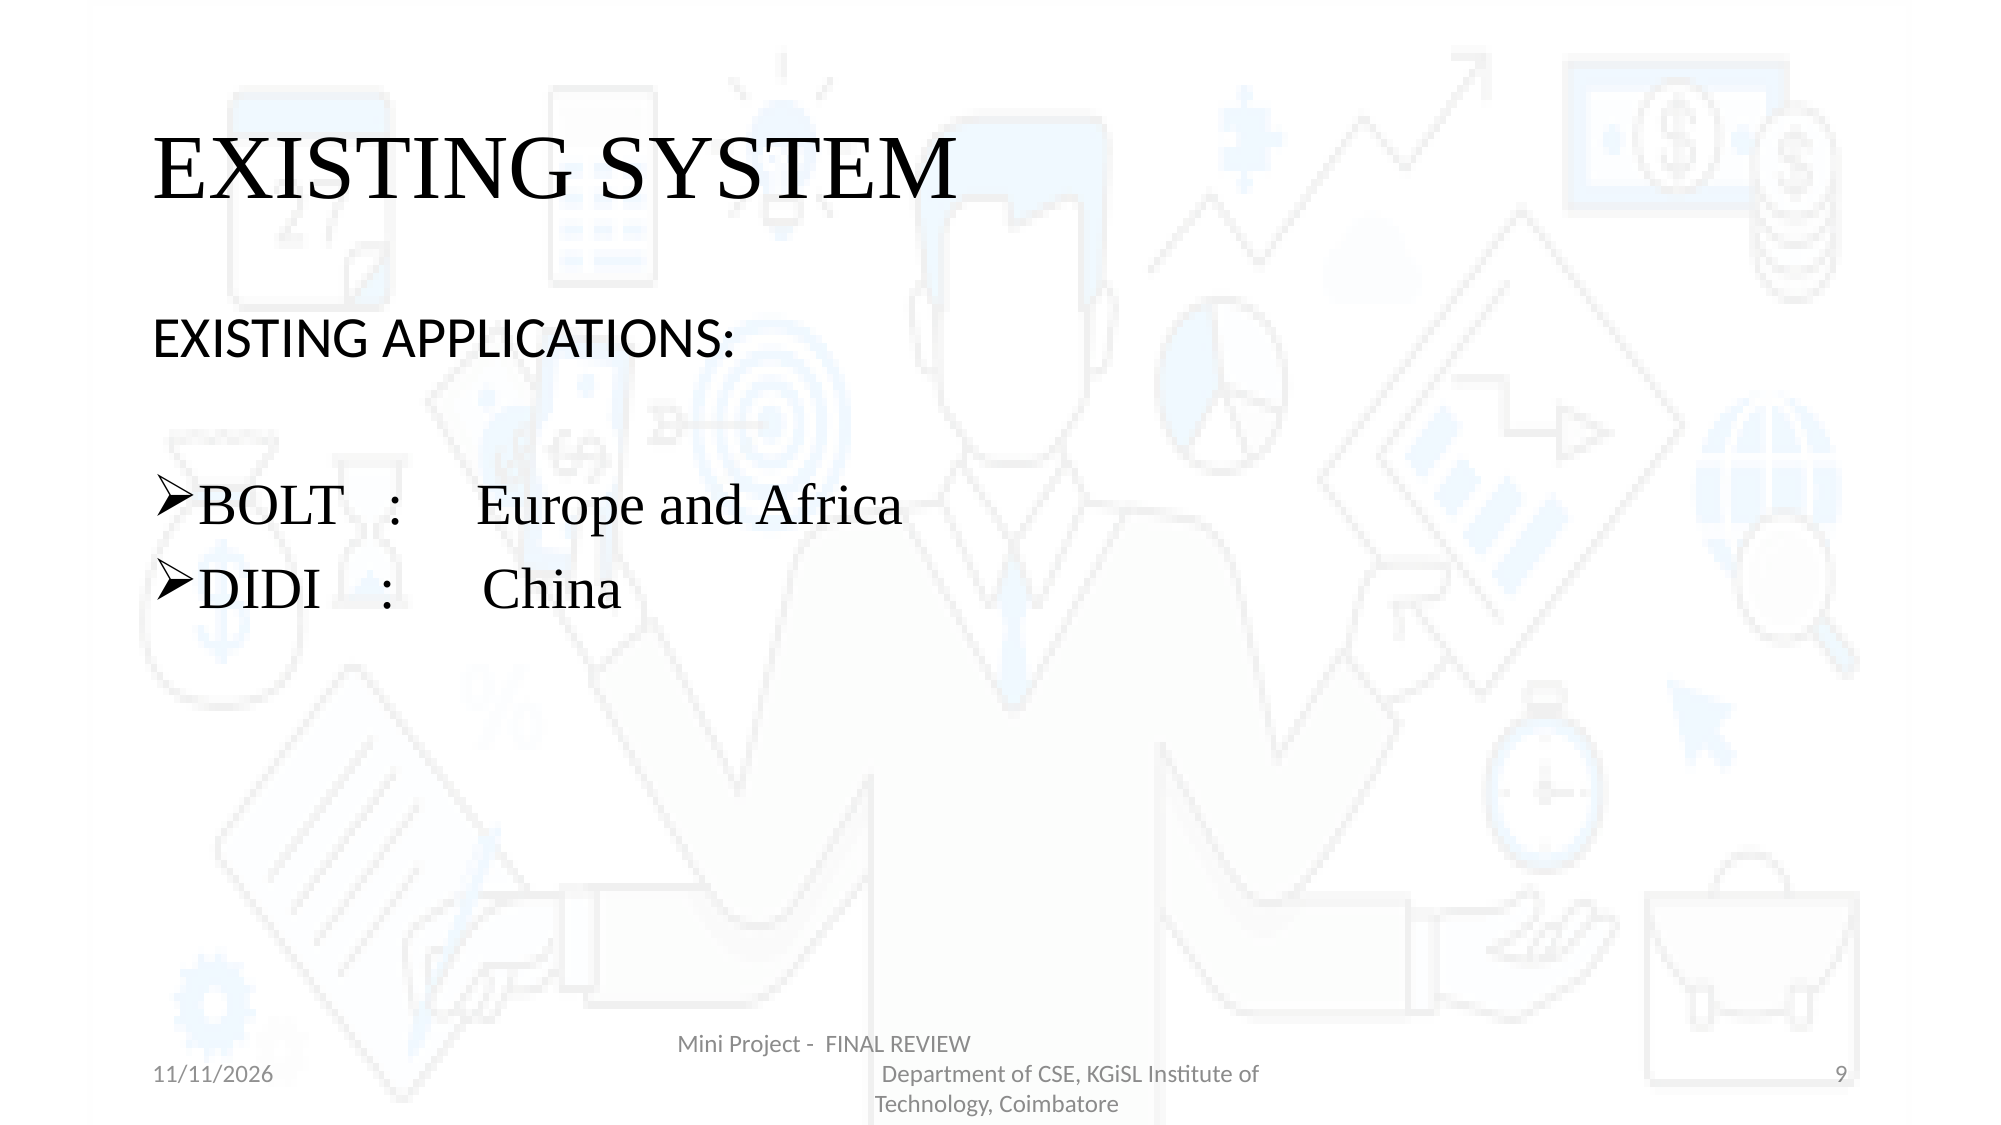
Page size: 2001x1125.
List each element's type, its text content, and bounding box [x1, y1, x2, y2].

title EXISTING SYSTEM [137, 59, 1863, 278]
slide_number 9 [1412, 1042, 1863, 1103]
list EXISTING APPLICATIONS: BOLT : Europe and Africa DIDI : China [137, 299, 1863, 1014]
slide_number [137, 1042, 588, 1103]
footer Mini Project - FINAL REVIEW Department of CSE, KGiSL Institute of Technology, Coimbatore [662, 1042, 1338, 1103]
